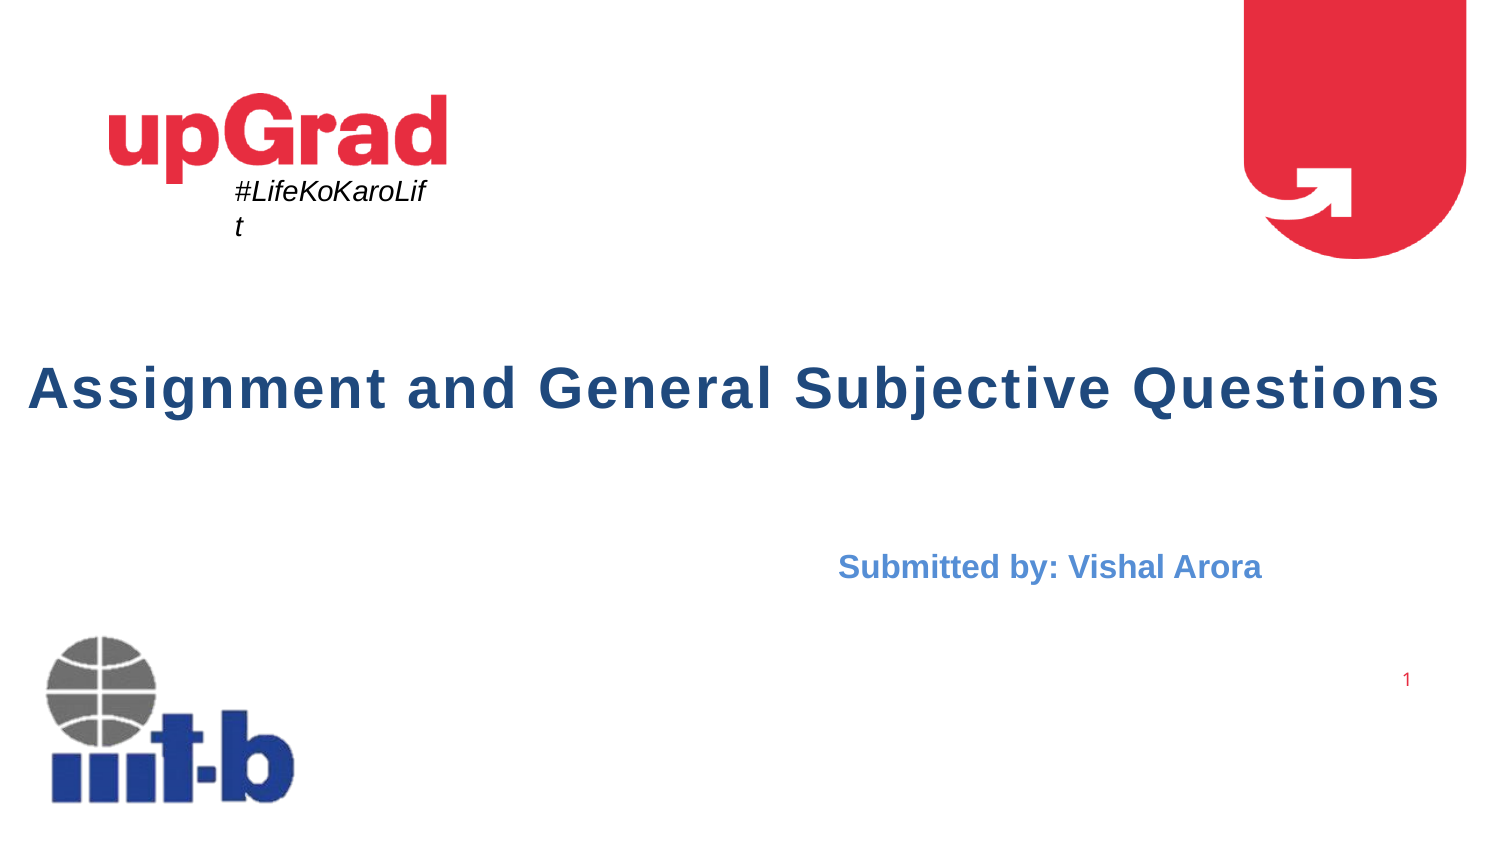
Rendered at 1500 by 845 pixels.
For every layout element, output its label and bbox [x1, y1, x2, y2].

text_box [0, 0, 1500, 764]
picture [0, 630, 338, 845]
